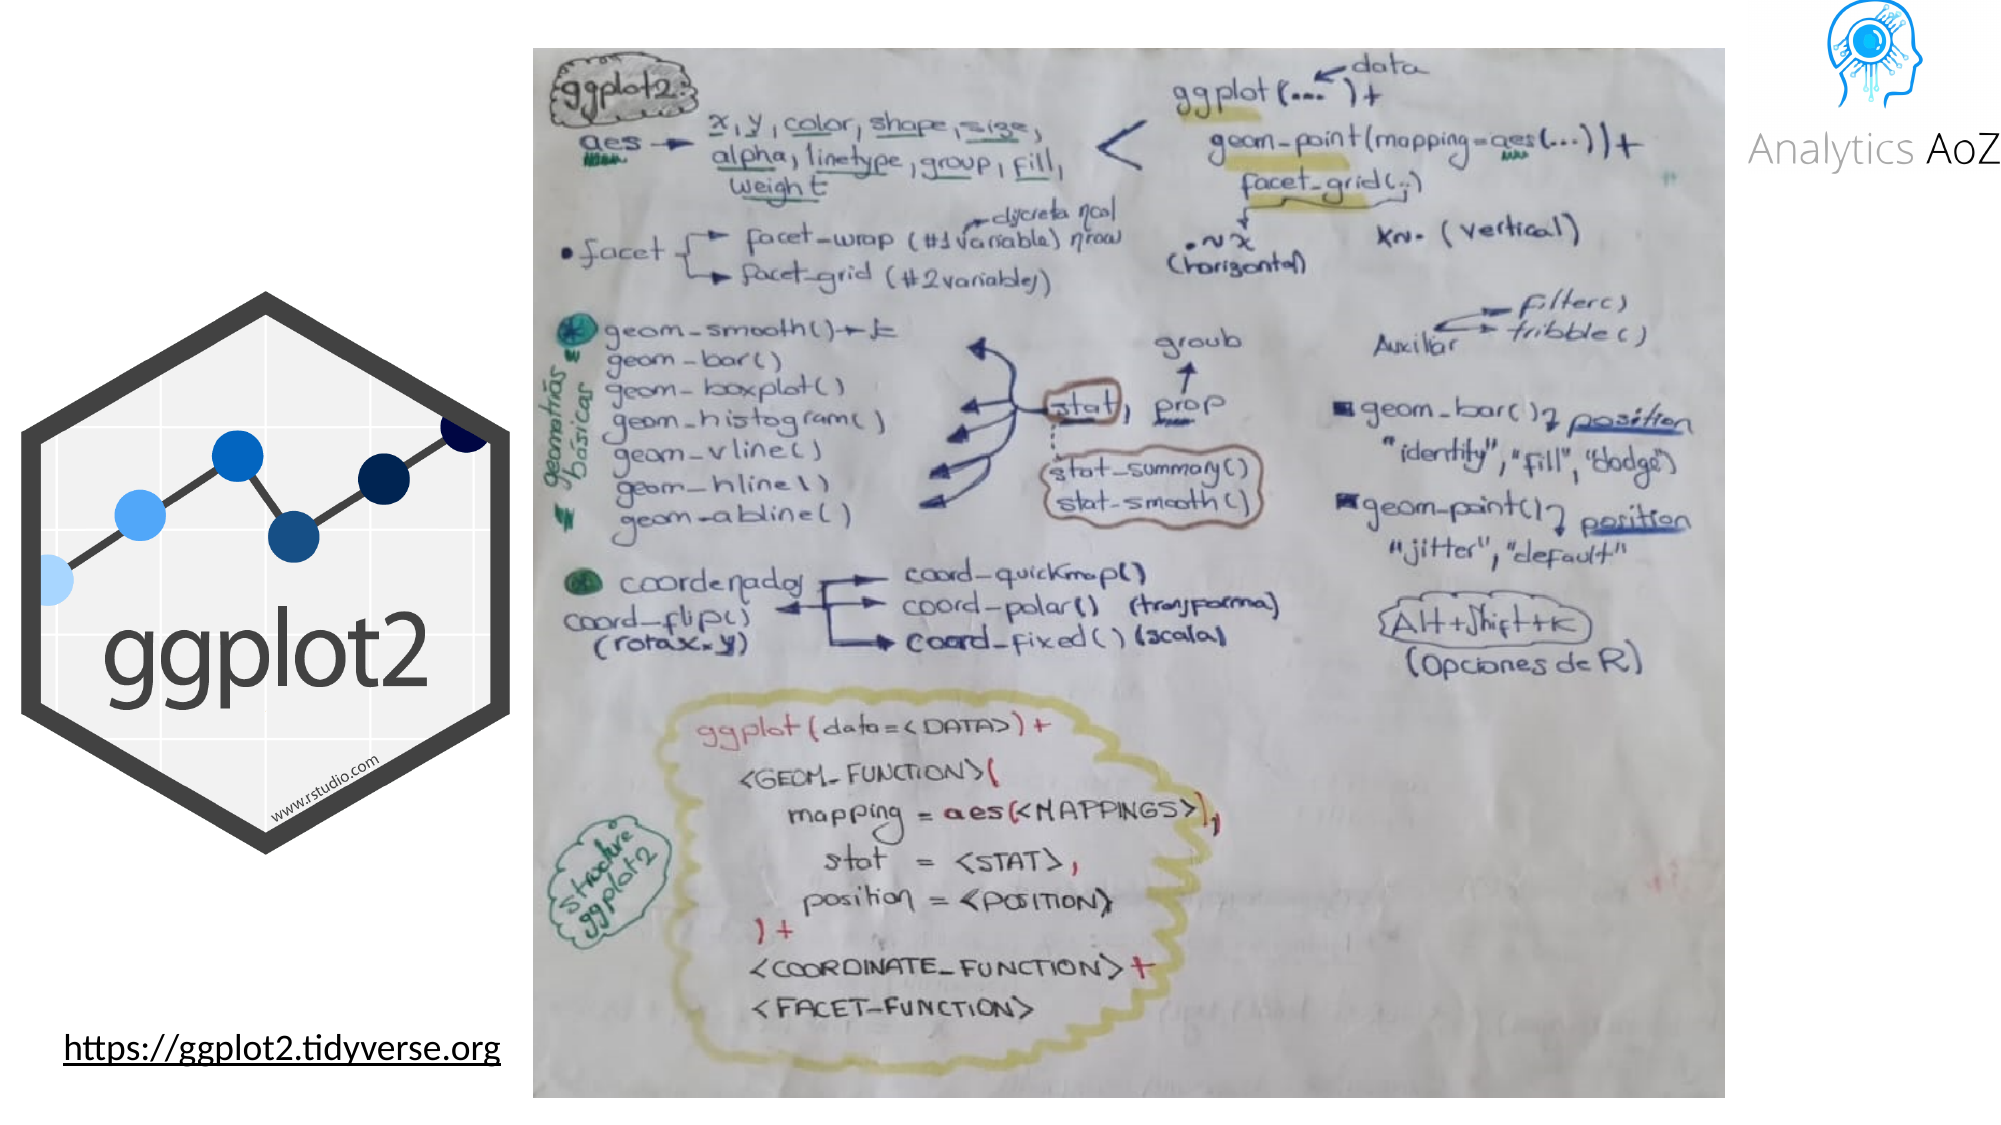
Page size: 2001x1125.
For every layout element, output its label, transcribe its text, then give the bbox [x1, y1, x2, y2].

picture [21, 290, 510, 856]
text_box https://ggplot2.tidyverse.org [48, 1015, 533, 1076]
picture [533, 48, 1725, 1098]
picture [1748, 0, 2000, 174]
